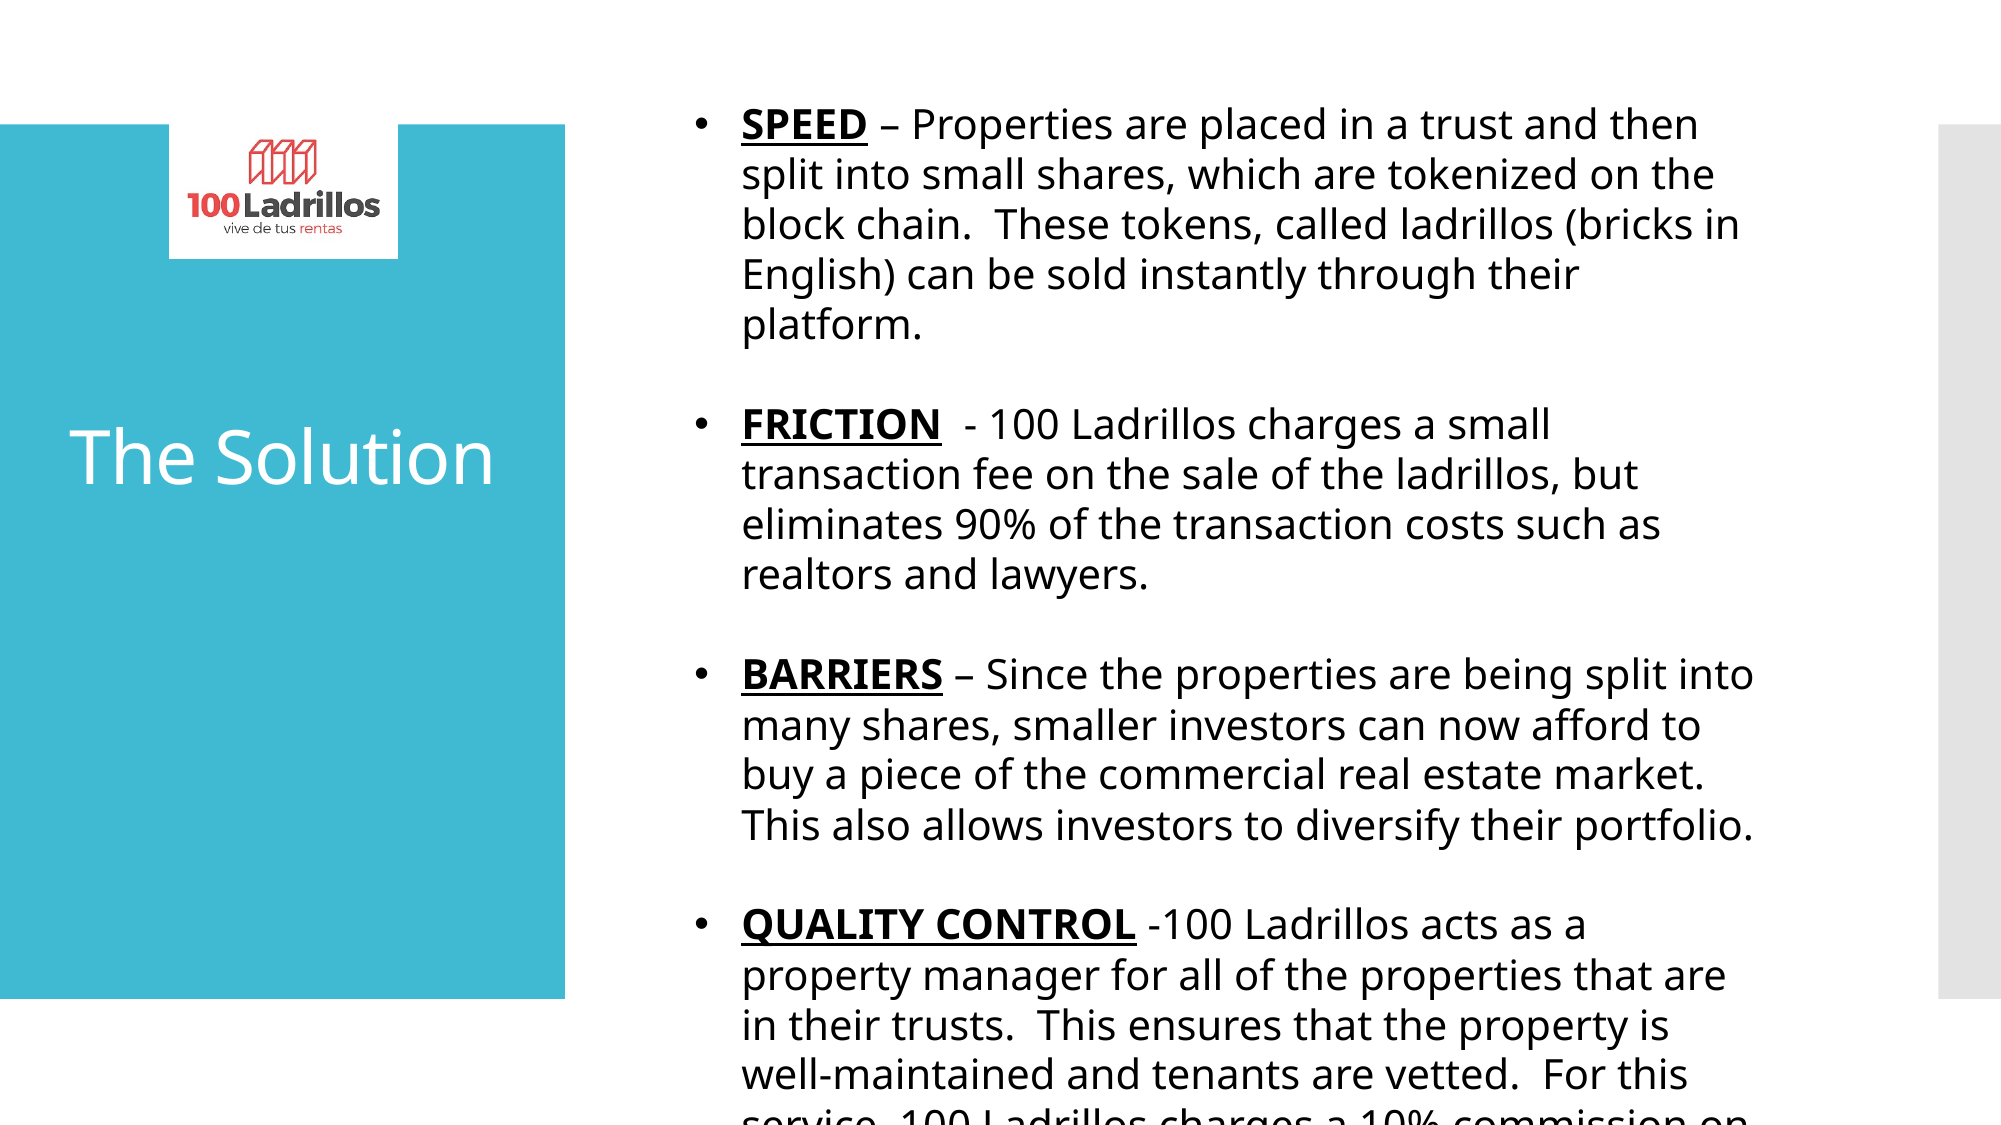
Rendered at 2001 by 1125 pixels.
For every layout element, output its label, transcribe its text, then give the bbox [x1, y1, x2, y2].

text_box SPEED – Properties are placed in a trust and then split into small shares, which are tokenized on the block chain. These tokens, called ladrillos (bricks in English) can be sold instantly through their platform. FRICTION - 100 Ladrillos charges a small transaction fee on the sale of the ladrillos, but eliminates 90% of the transaction costs such as realtors and lawyers. BARRIERS – Since the properties are being split into many shares, smaller investors can now afford to buy a piece of the commercial real estate market. This also allows investors to diversify their portfolio. QUALITY CONTROL -100 Ladrillos acts as a property manager for all of the properties that are in their trusts. This ensures that the property is well-maintained and tenants are vetted. For this service, 100 Ladrillos charges a 10% commission on all rents. [679, 90, 1777, 1125]
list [168, 112, 398, 259]
title The Solution [41, 276, 525, 563]
